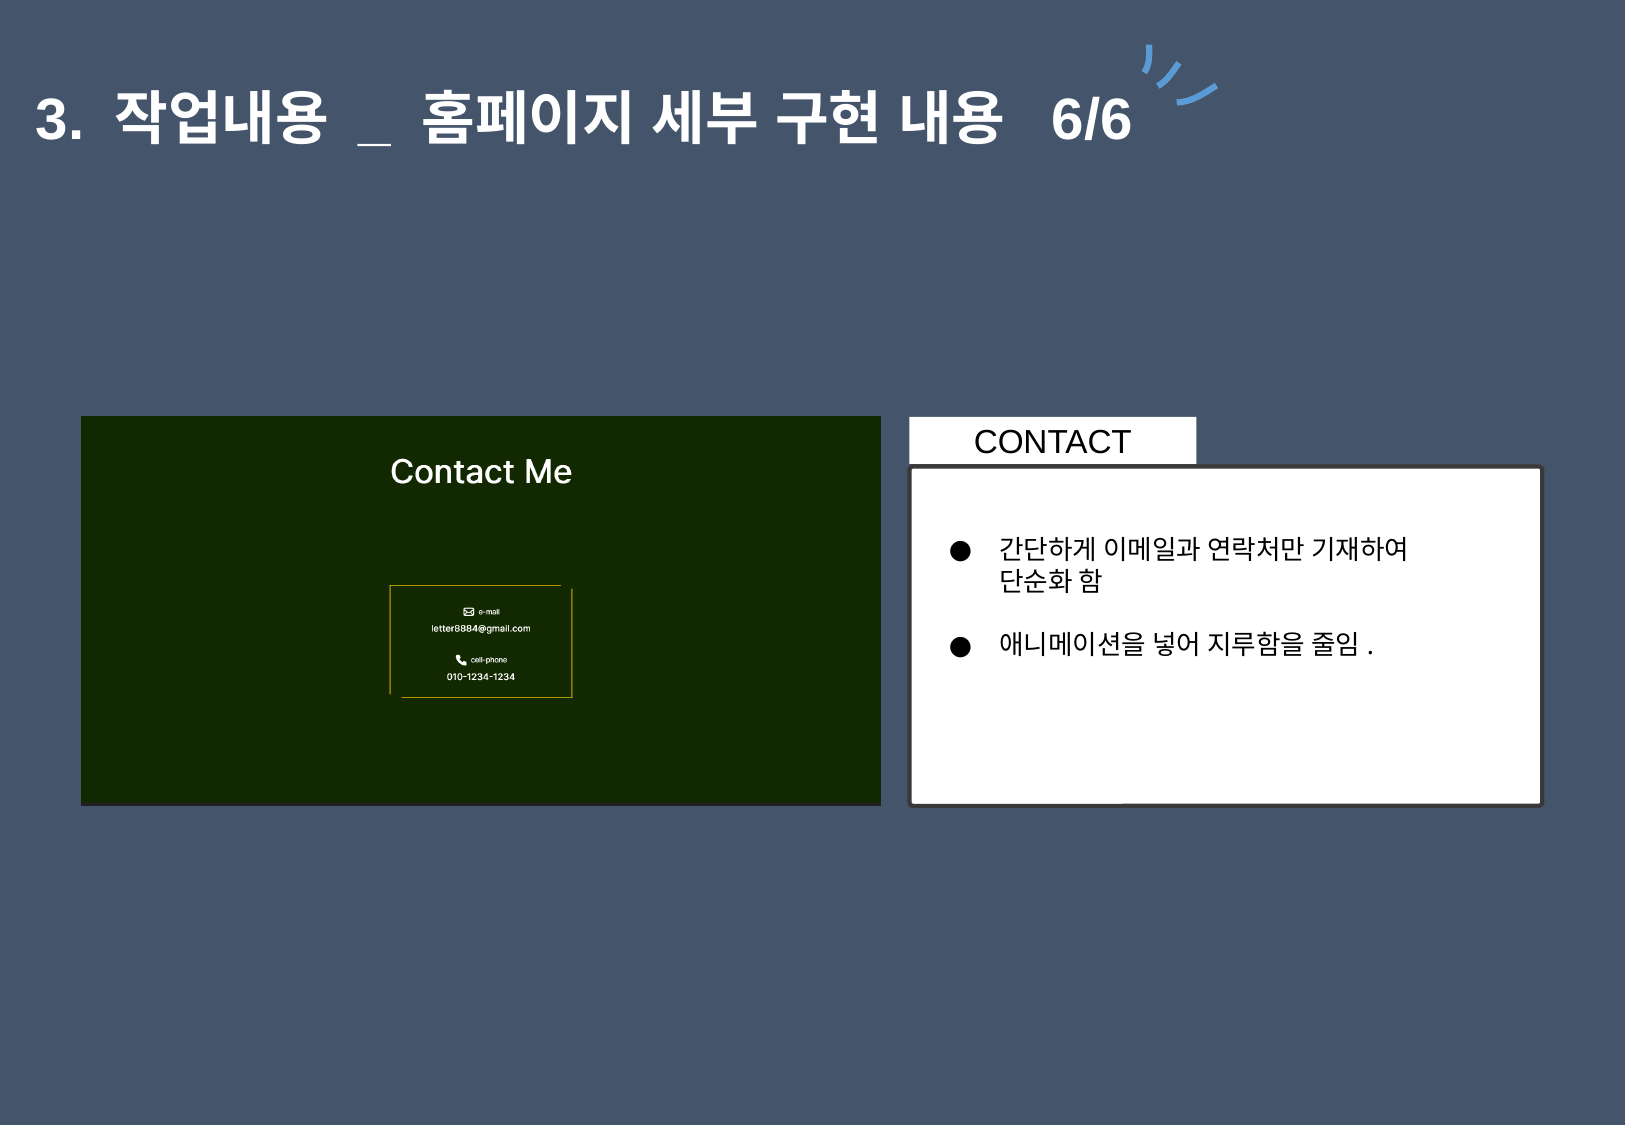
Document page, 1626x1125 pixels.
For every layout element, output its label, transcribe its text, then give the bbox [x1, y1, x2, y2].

text_box [1144, 44, 1150, 73]
title 3. 작업내용 _ 홈페이지 세부 구현 내용 6/6 [20, 61, 1225, 170]
text_box 간단하게 이메일과 연락처만 기재하여 단순화 함 애니메이션을 넣어 지루함을 줄임. [909, 517, 1625, 878]
picture [81, 416, 881, 807]
text_box [909, 466, 1543, 517]
text_box [1157, 62, 1179, 87]
text_box [1176, 85, 1217, 103]
text_box CONTACT [909, 416, 1197, 464]
